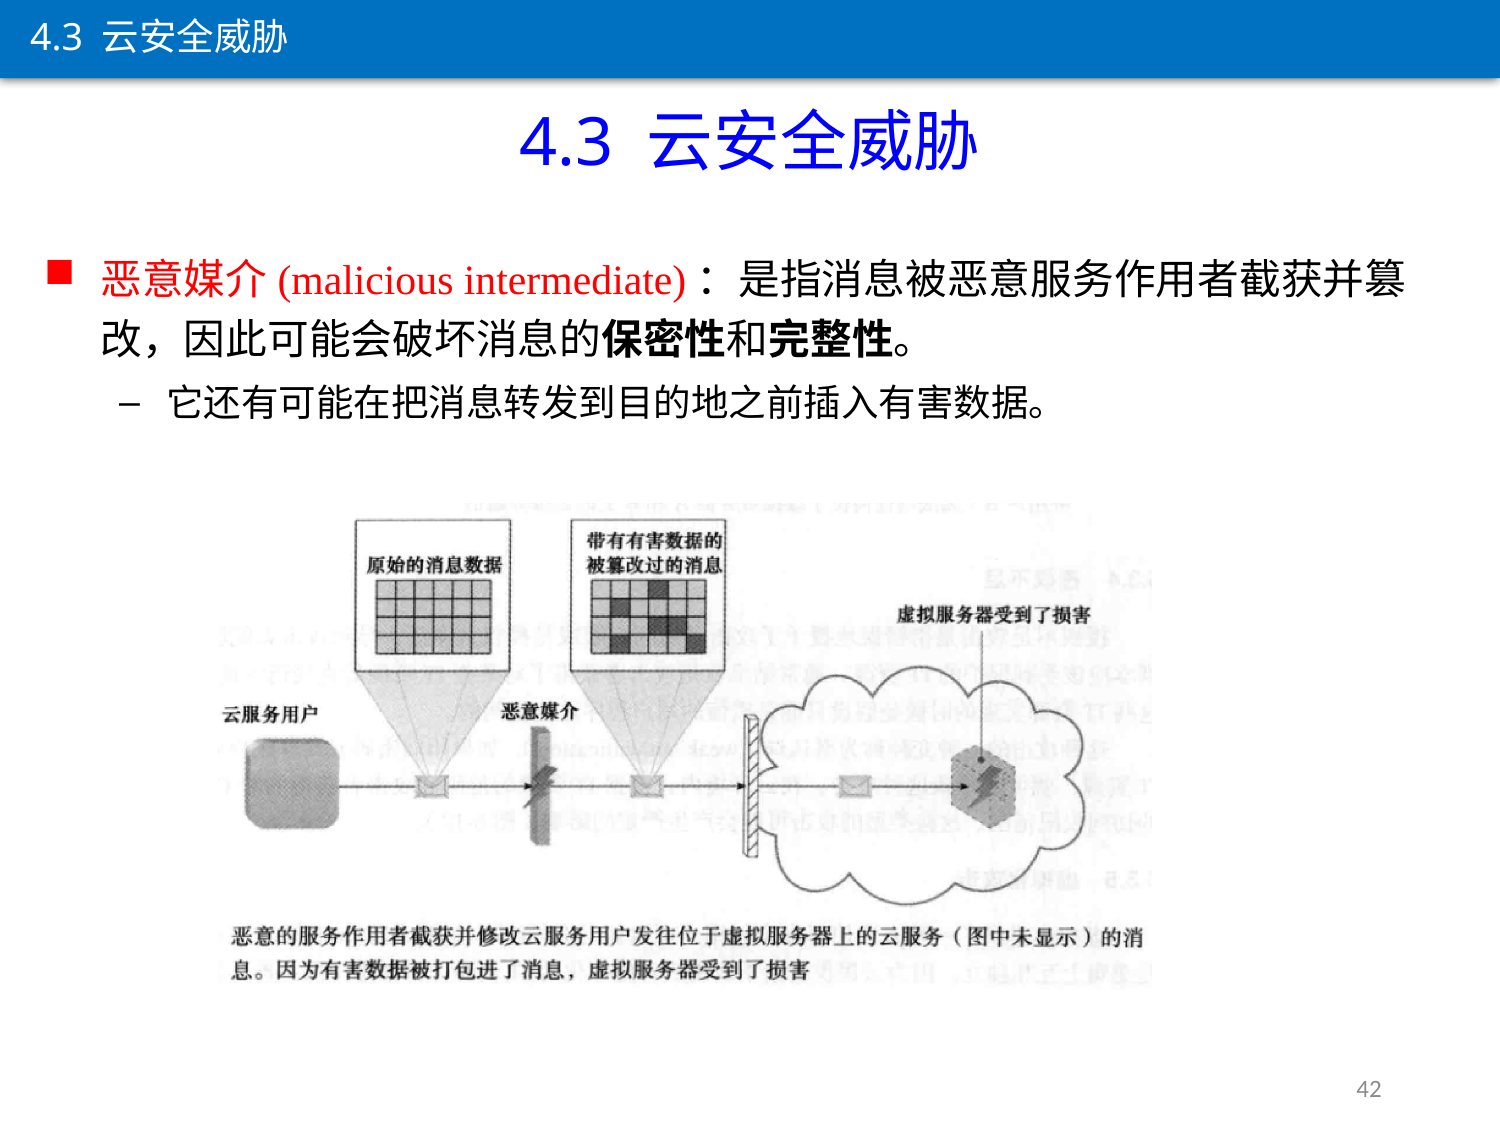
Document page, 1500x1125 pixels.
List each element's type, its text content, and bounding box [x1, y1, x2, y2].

text_box [0, 0, 1500, 79]
text_box 4.3 云安全威胁 [0, 91, 1500, 187]
picture [218, 503, 1152, 990]
text_box 恶意媒介(malicious intermediate)：是指消息被恶意服务作用者截获并篡改，因此可能会破坏消息的保密性和完整性。 它还有可能在把消息转发到目的地之前插入有害数据。 [29, 235, 1459, 432]
text_box 4.3 云安全威胁 [15, 5, 305, 66]
slide_number 42 [1059, 1057, 1397, 1118]
